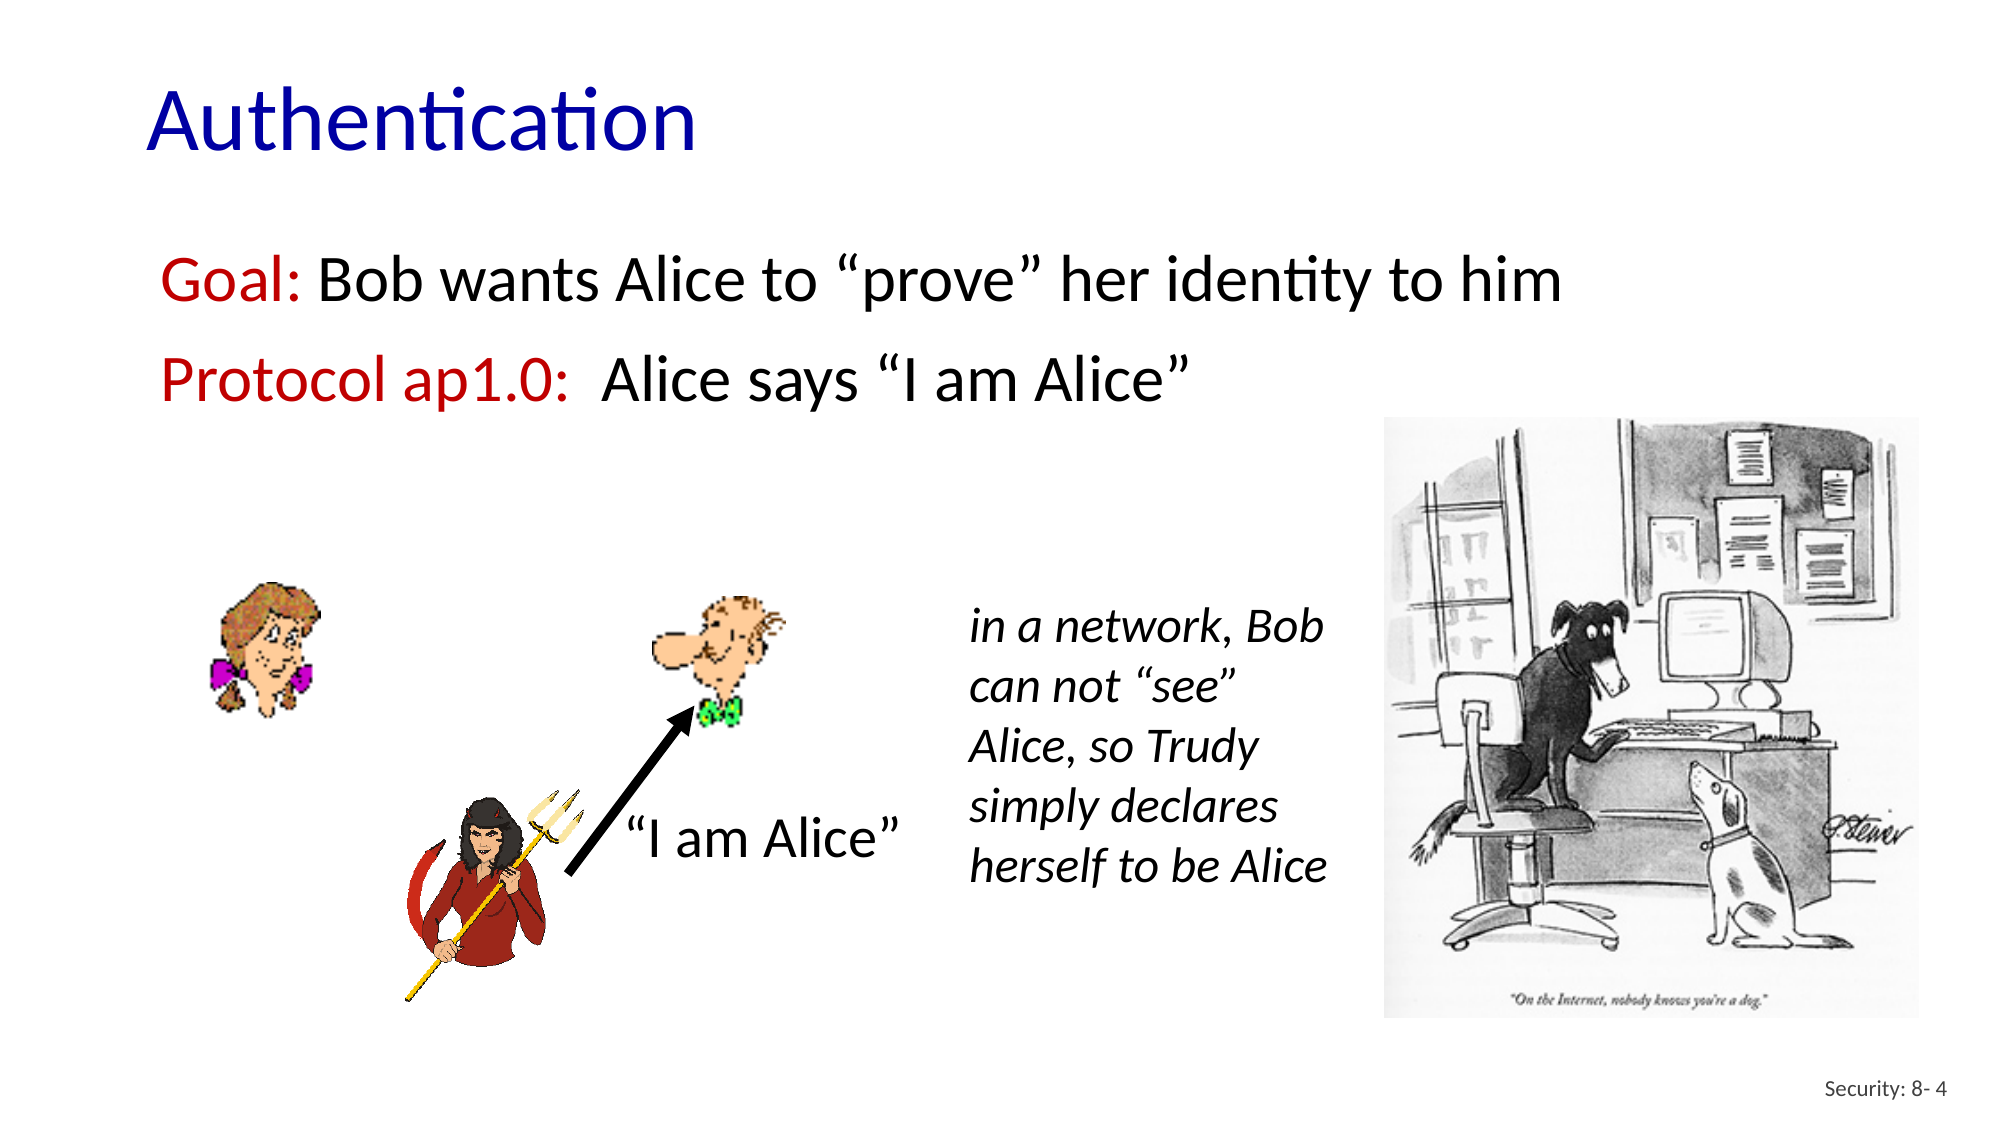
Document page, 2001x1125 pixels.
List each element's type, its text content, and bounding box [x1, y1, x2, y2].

text_box Goal: Bob wants Alice to “prove” her identity to him [124, 236, 1713, 395]
title Authentication [131, 47, 1856, 195]
slide_number Security: 8- 4 [1512, 1056, 1963, 1117]
text_box in a network, Bob can not “see” Alice, so Trudy simply declares herself to be Alice [954, 585, 1352, 900]
picture [652, 596, 786, 734]
text_box Protocol ap1.0: Alice says “I am Alice” [145, 327, 1209, 423]
text_box “I am Alice” [608, 792, 917, 877]
picture [405, 789, 584, 1002]
picture [206, 582, 321, 724]
picture [1384, 417, 1919, 1018]
